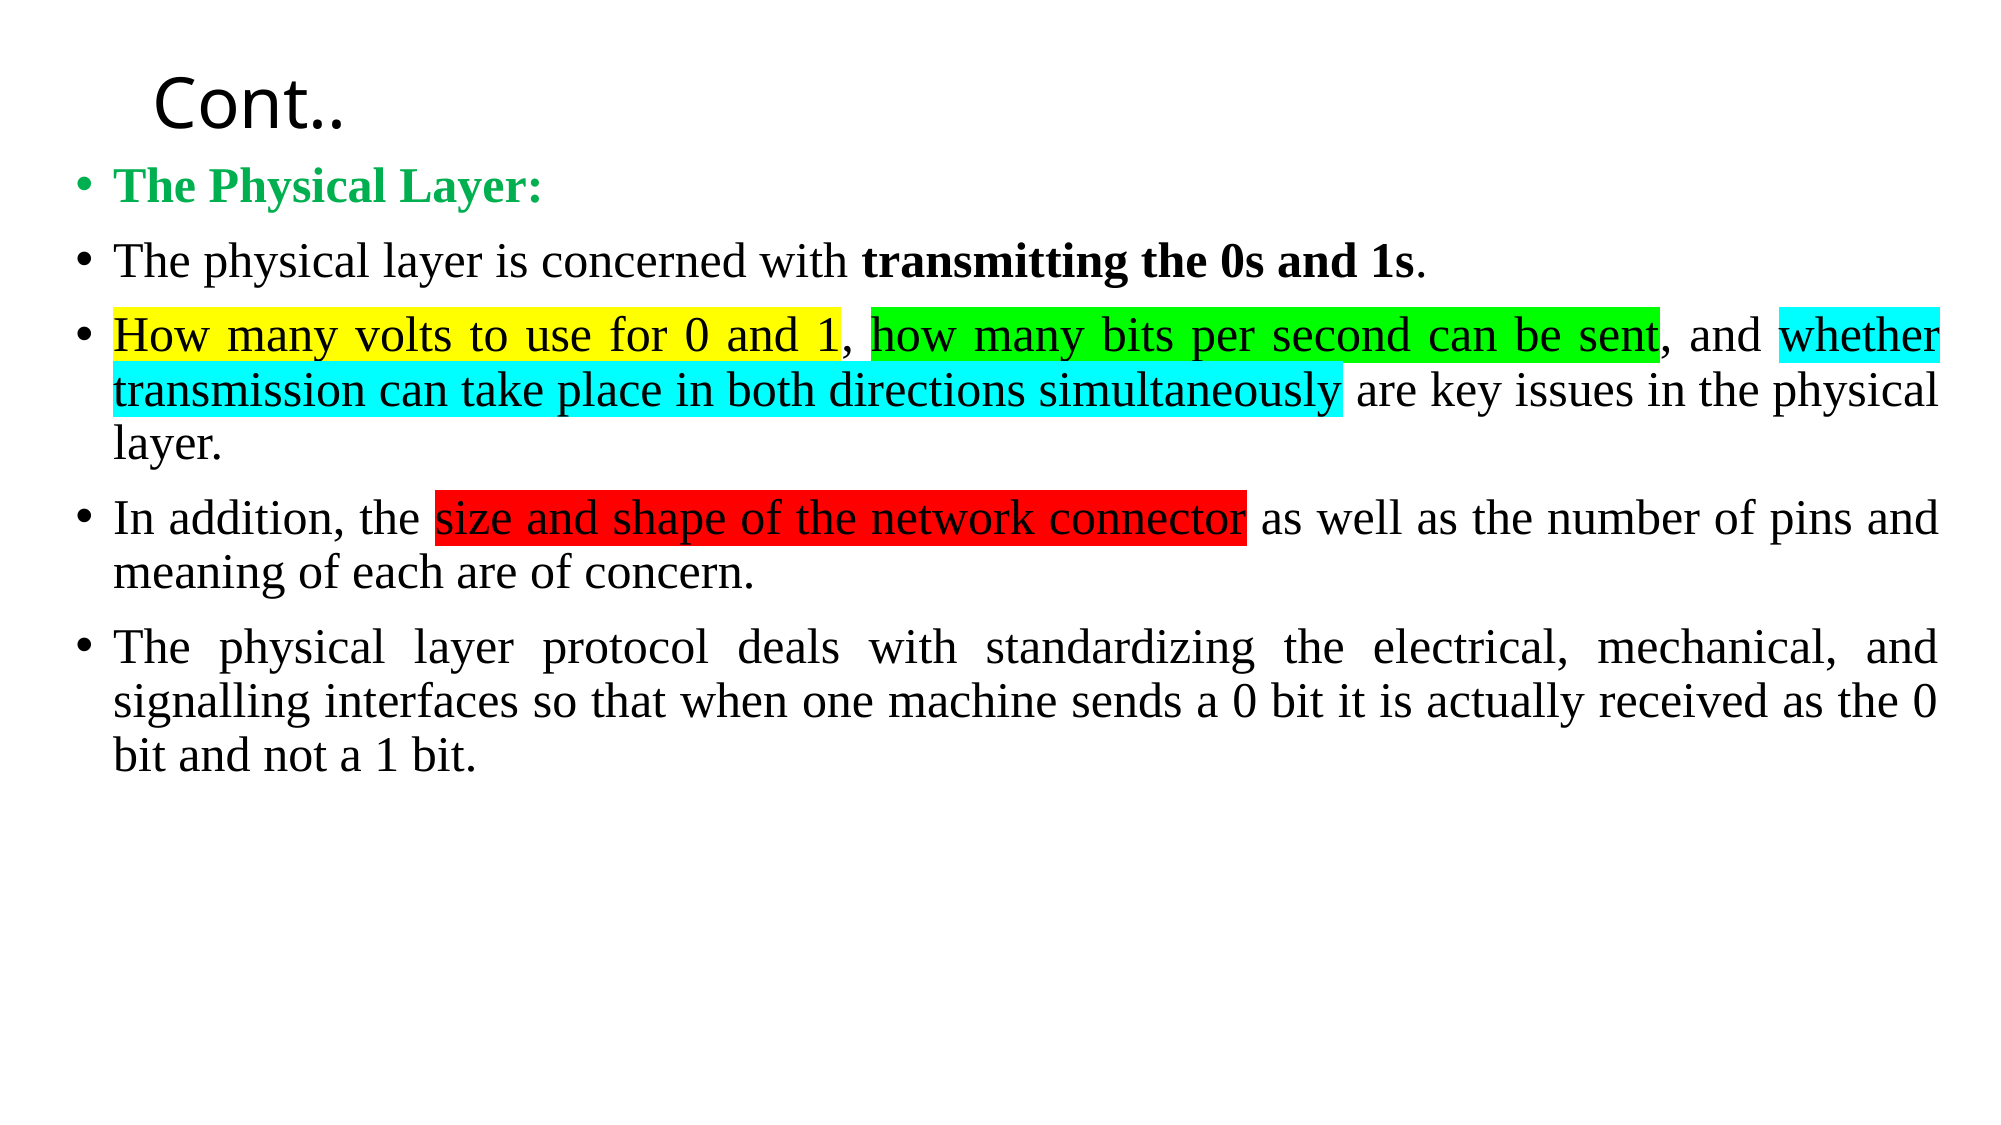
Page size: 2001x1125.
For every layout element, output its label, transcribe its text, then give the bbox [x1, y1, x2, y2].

list The Physical Layer: The physical layer is concerned with transmitting the 0s and 1s. How many volts to use for 0 and 1, how many bits per second can be sent, and whether transmission can take place in both directions simultaneously are key issues in the physical layer. In addition, the size and shape of the network connector as well as the number of pins and meaning of each are of concern. The physical layer protocol deals with standardizing the electrical, mechanical, and signalling interfaces so that when one machine sends a 0 bit it is actually received as the 0 bit and not a 1 bit. [60, 151, 1955, 1078]
title Cont.. [137, 59, 1863, 151]
